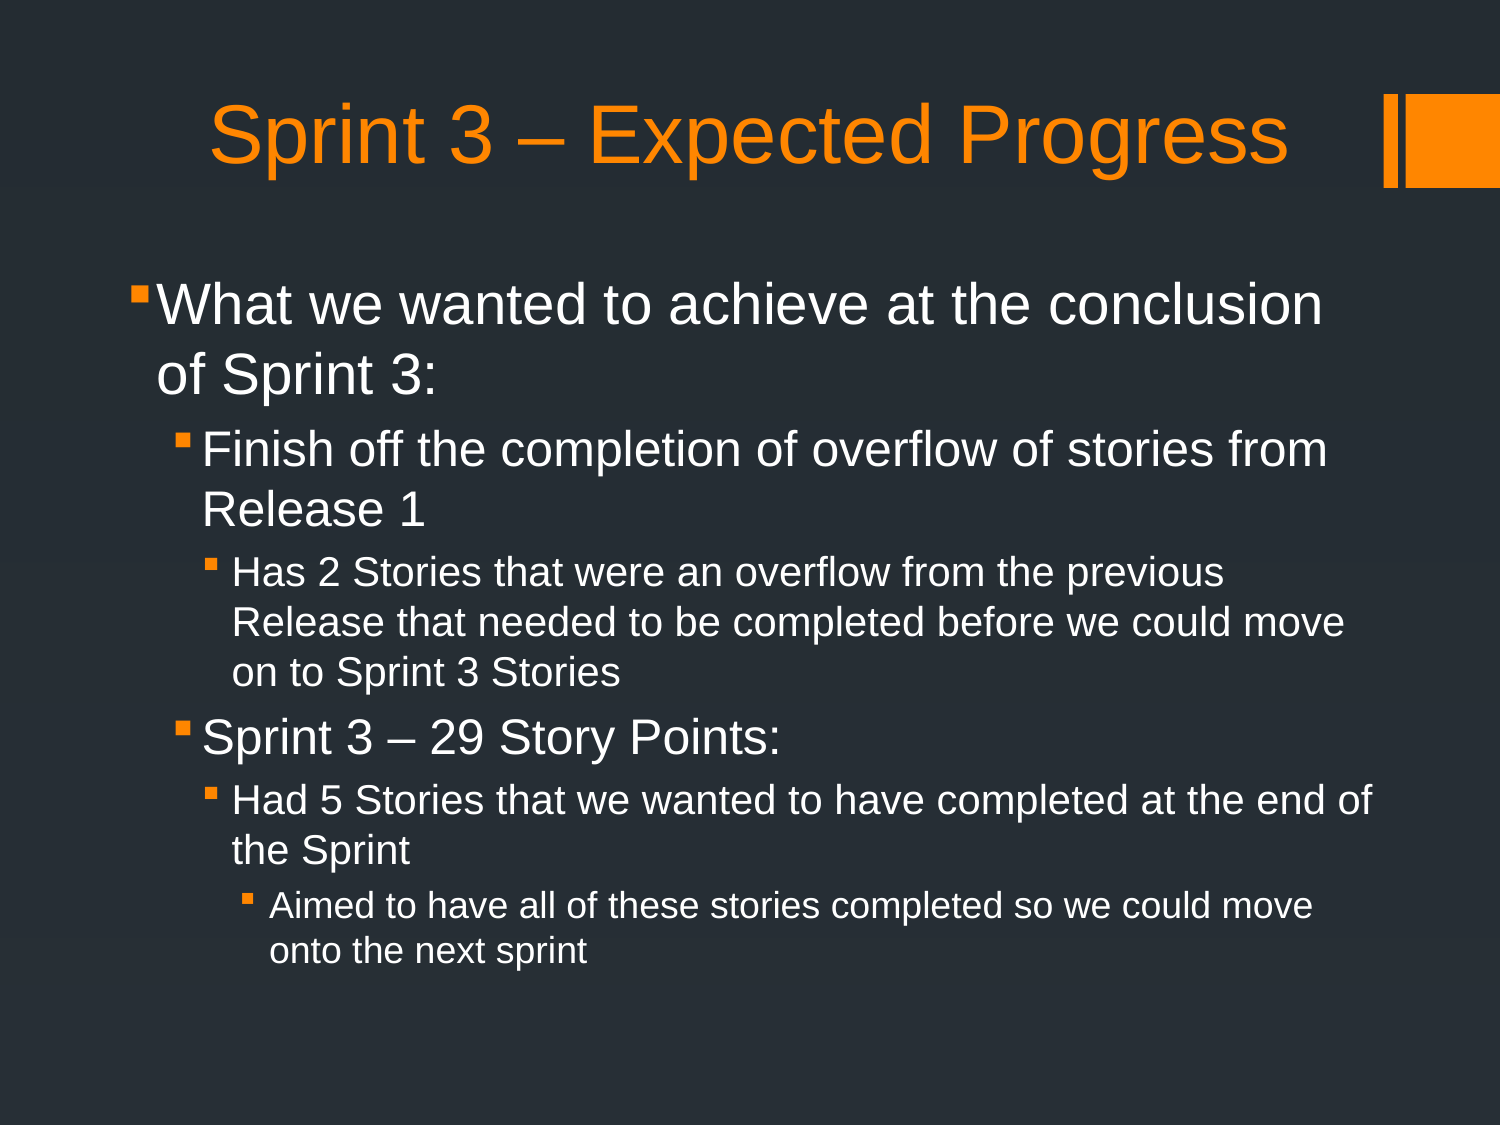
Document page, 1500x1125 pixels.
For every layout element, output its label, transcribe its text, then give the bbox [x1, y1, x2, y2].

title Sprint 3 – Expected Progress [150, 47, 1350, 188]
list What we wanted to achieve at the conclusion of Sprint 3: Finish off the completion of overflow of stories from Release 1 Has 2 Stories that were an overflow from the previous Release that needed to be completed before we could move on to Sprint 3 Stories Sprint 3 – 29 Story Points: Had 5 Stories that we wanted to have completed at the end of the Sprint Aimed to have all of these stories completed so we could move onto the next sprint [104, 258, 1398, 1039]
